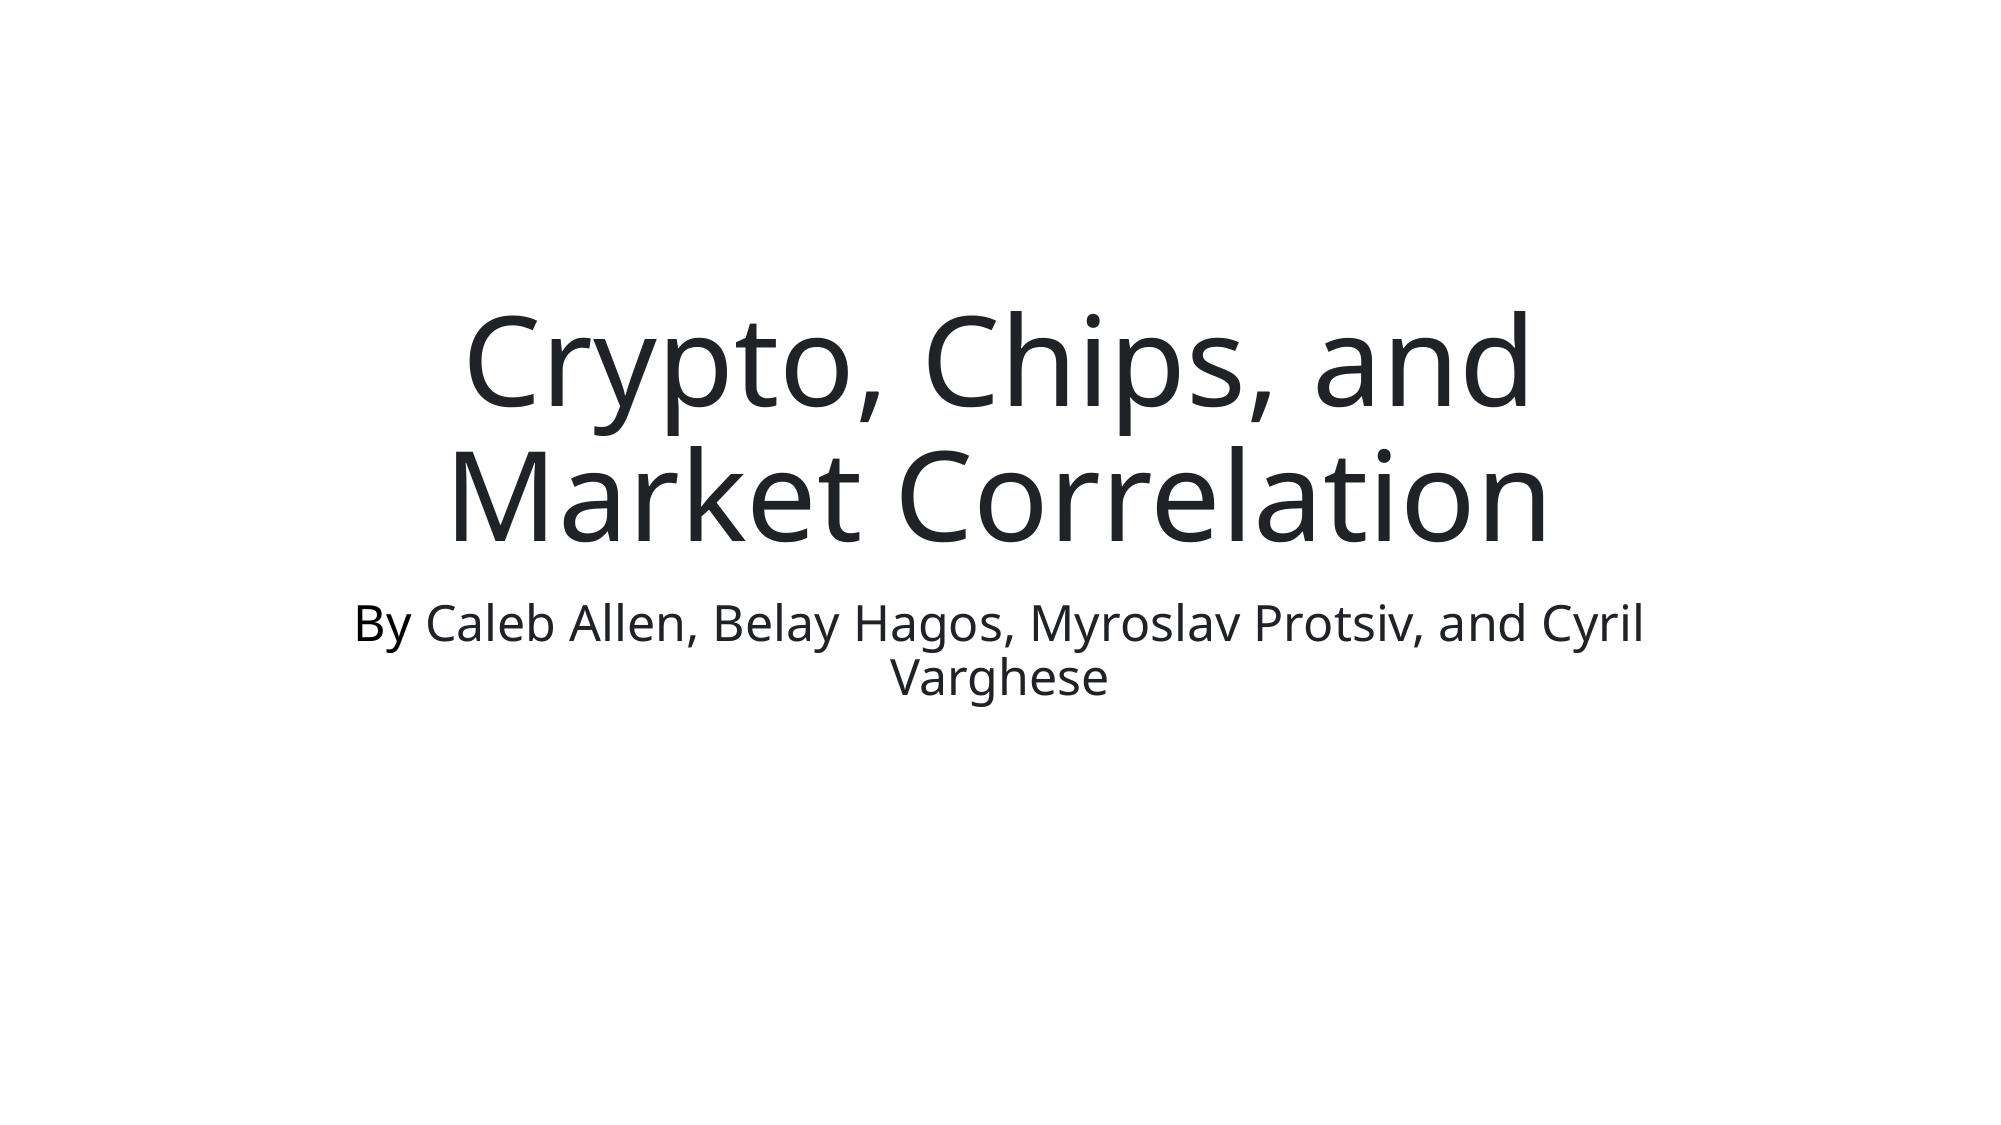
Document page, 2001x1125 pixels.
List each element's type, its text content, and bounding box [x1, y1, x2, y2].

title Crypto, Chips, and Market Correlation [249, 184, 1750, 576]
subtitle By Caleb Allen, Belay Hagos, Myroslav Protsiv, and Cyril Varghese [249, 590, 1750, 863]
